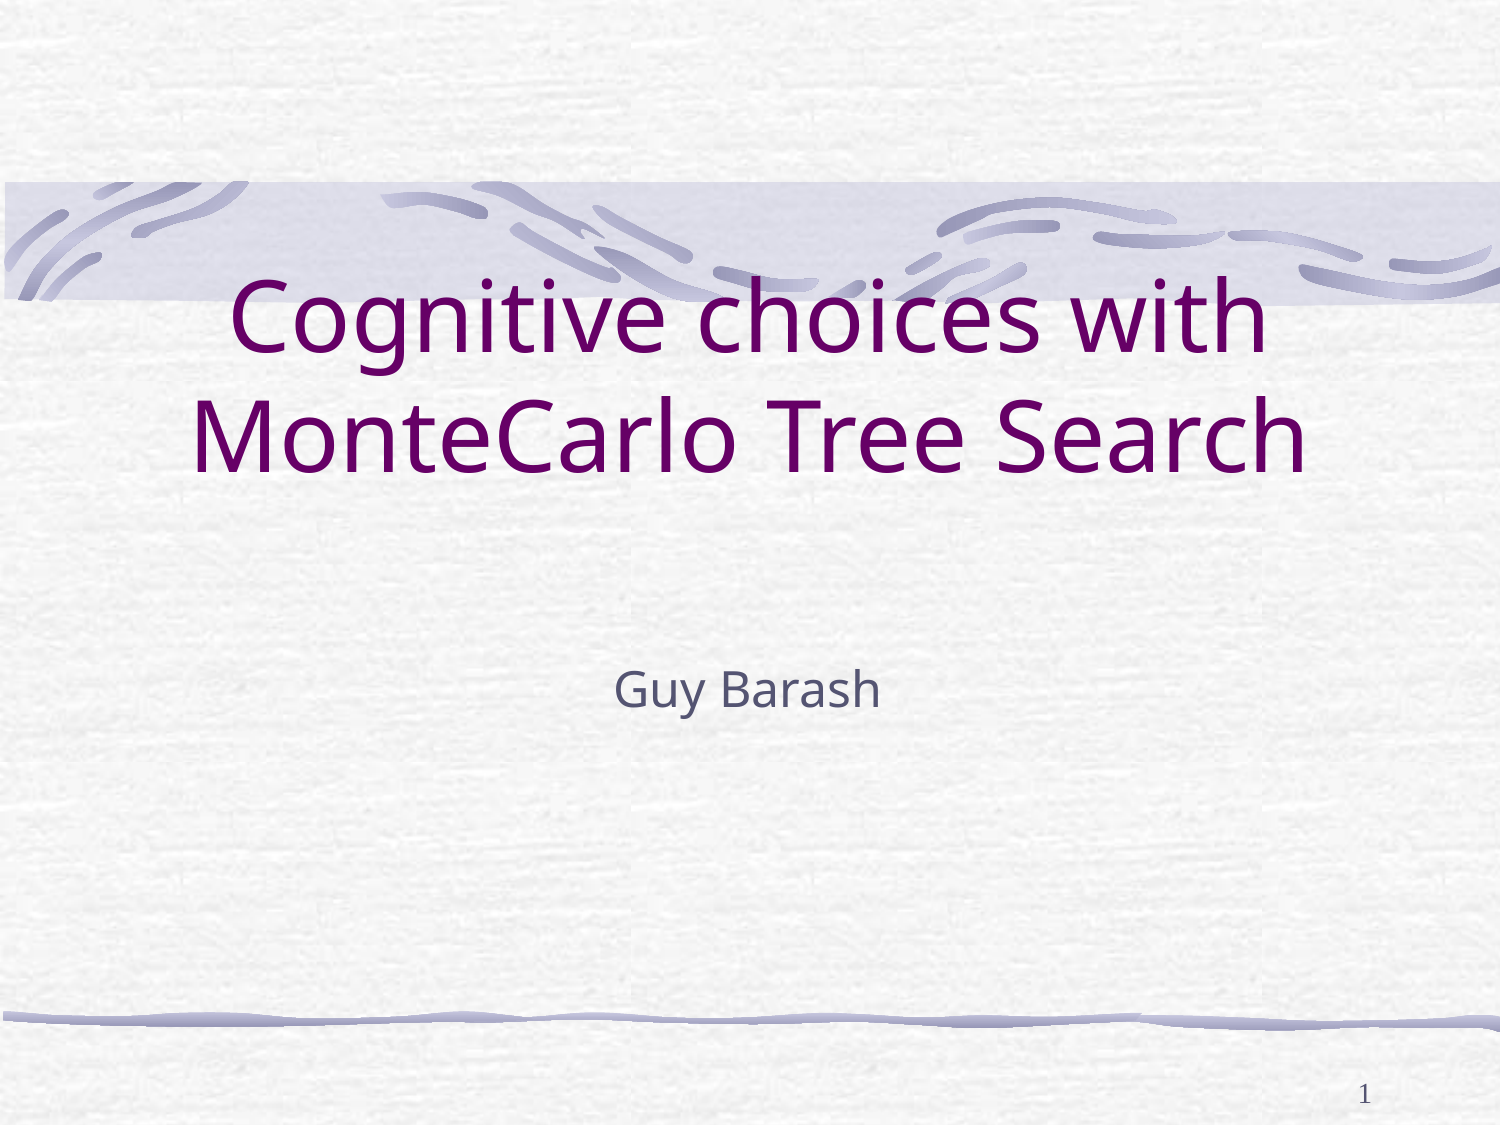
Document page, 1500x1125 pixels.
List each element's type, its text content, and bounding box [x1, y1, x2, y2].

subtitle Guy Barash [178, 650, 1318, 725]
slide_number 1 [1074, 1041, 1388, 1117]
title Cognitive choices with MonteCarlo Tree Search [112, 237, 1388, 500]
picture [0, 0, 1500, 1125]
